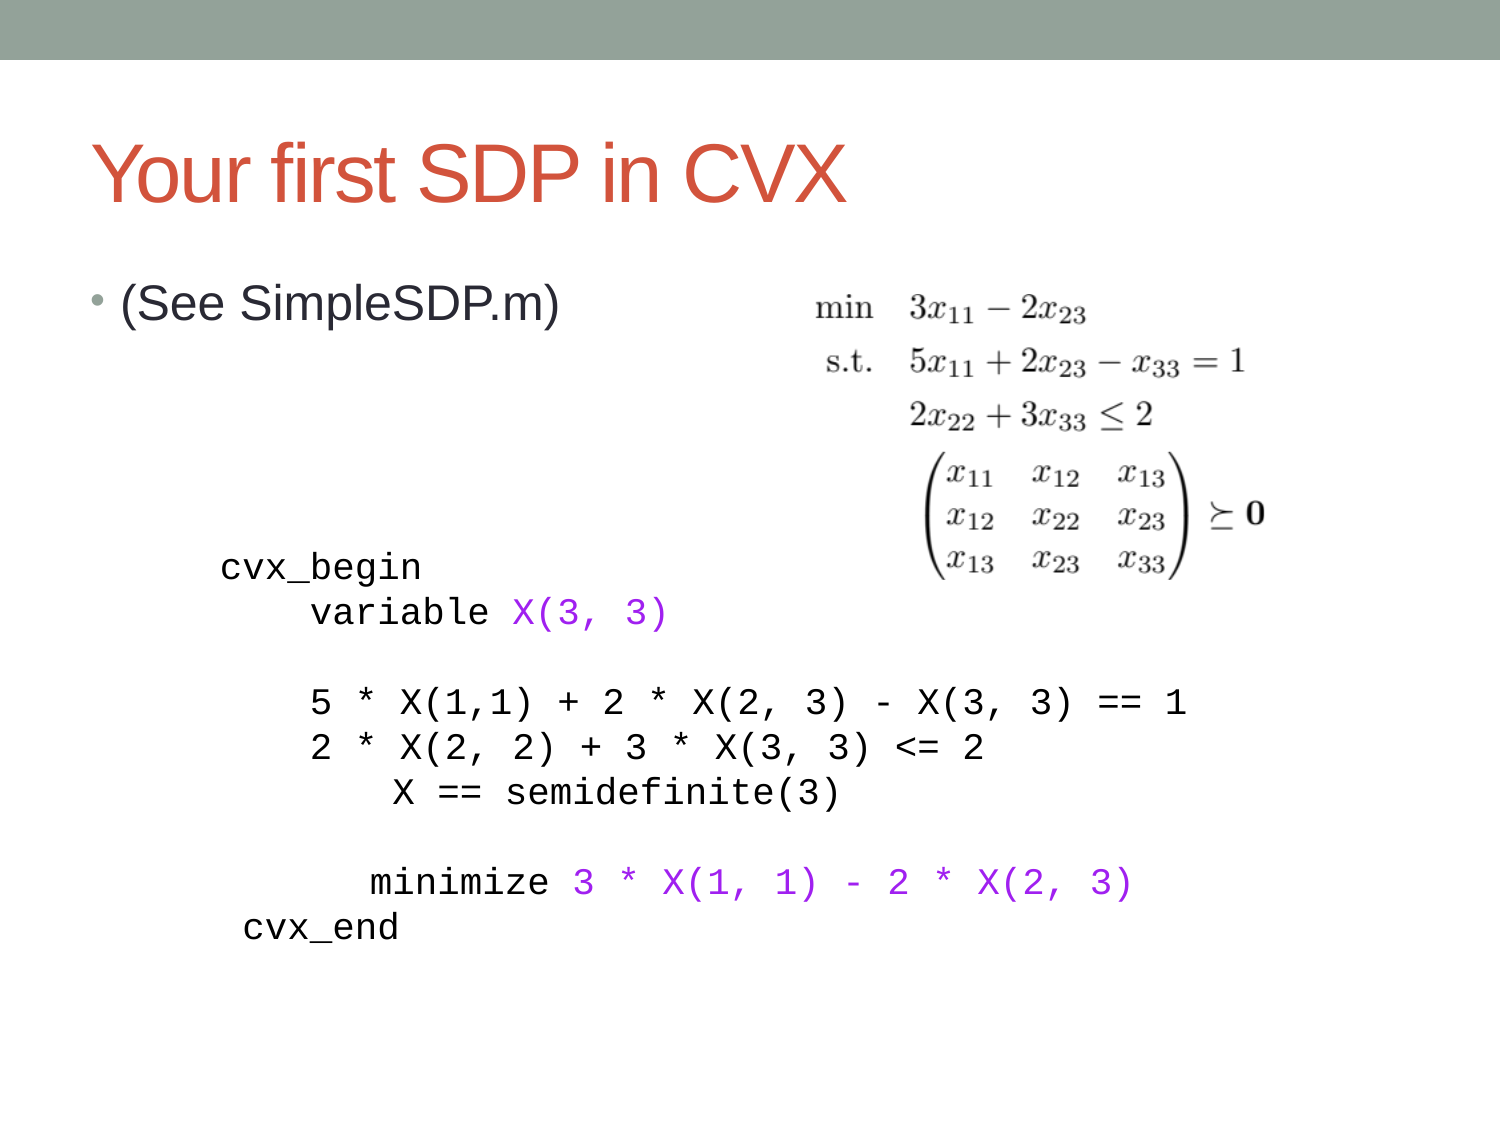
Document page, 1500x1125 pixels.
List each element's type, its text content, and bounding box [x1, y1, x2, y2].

title Your first SDP in CVX [75, 87, 1425, 250]
list (See SimpleSDP.m) [75, 262, 1425, 1063]
picture [815, 294, 1265, 580]
text_box cvx_begin variable X(3, 3) 5 * X(1,1) + 2 * X(2, 3) - X(3, 3) == 1 2 * X(2, 2) + 3 * X(3, 3) <= 2 X == semidefinite(3) minimize 3 * X(1, 1) - 2 * X(2, 3) cvx_end [205, 534, 1292, 955]
